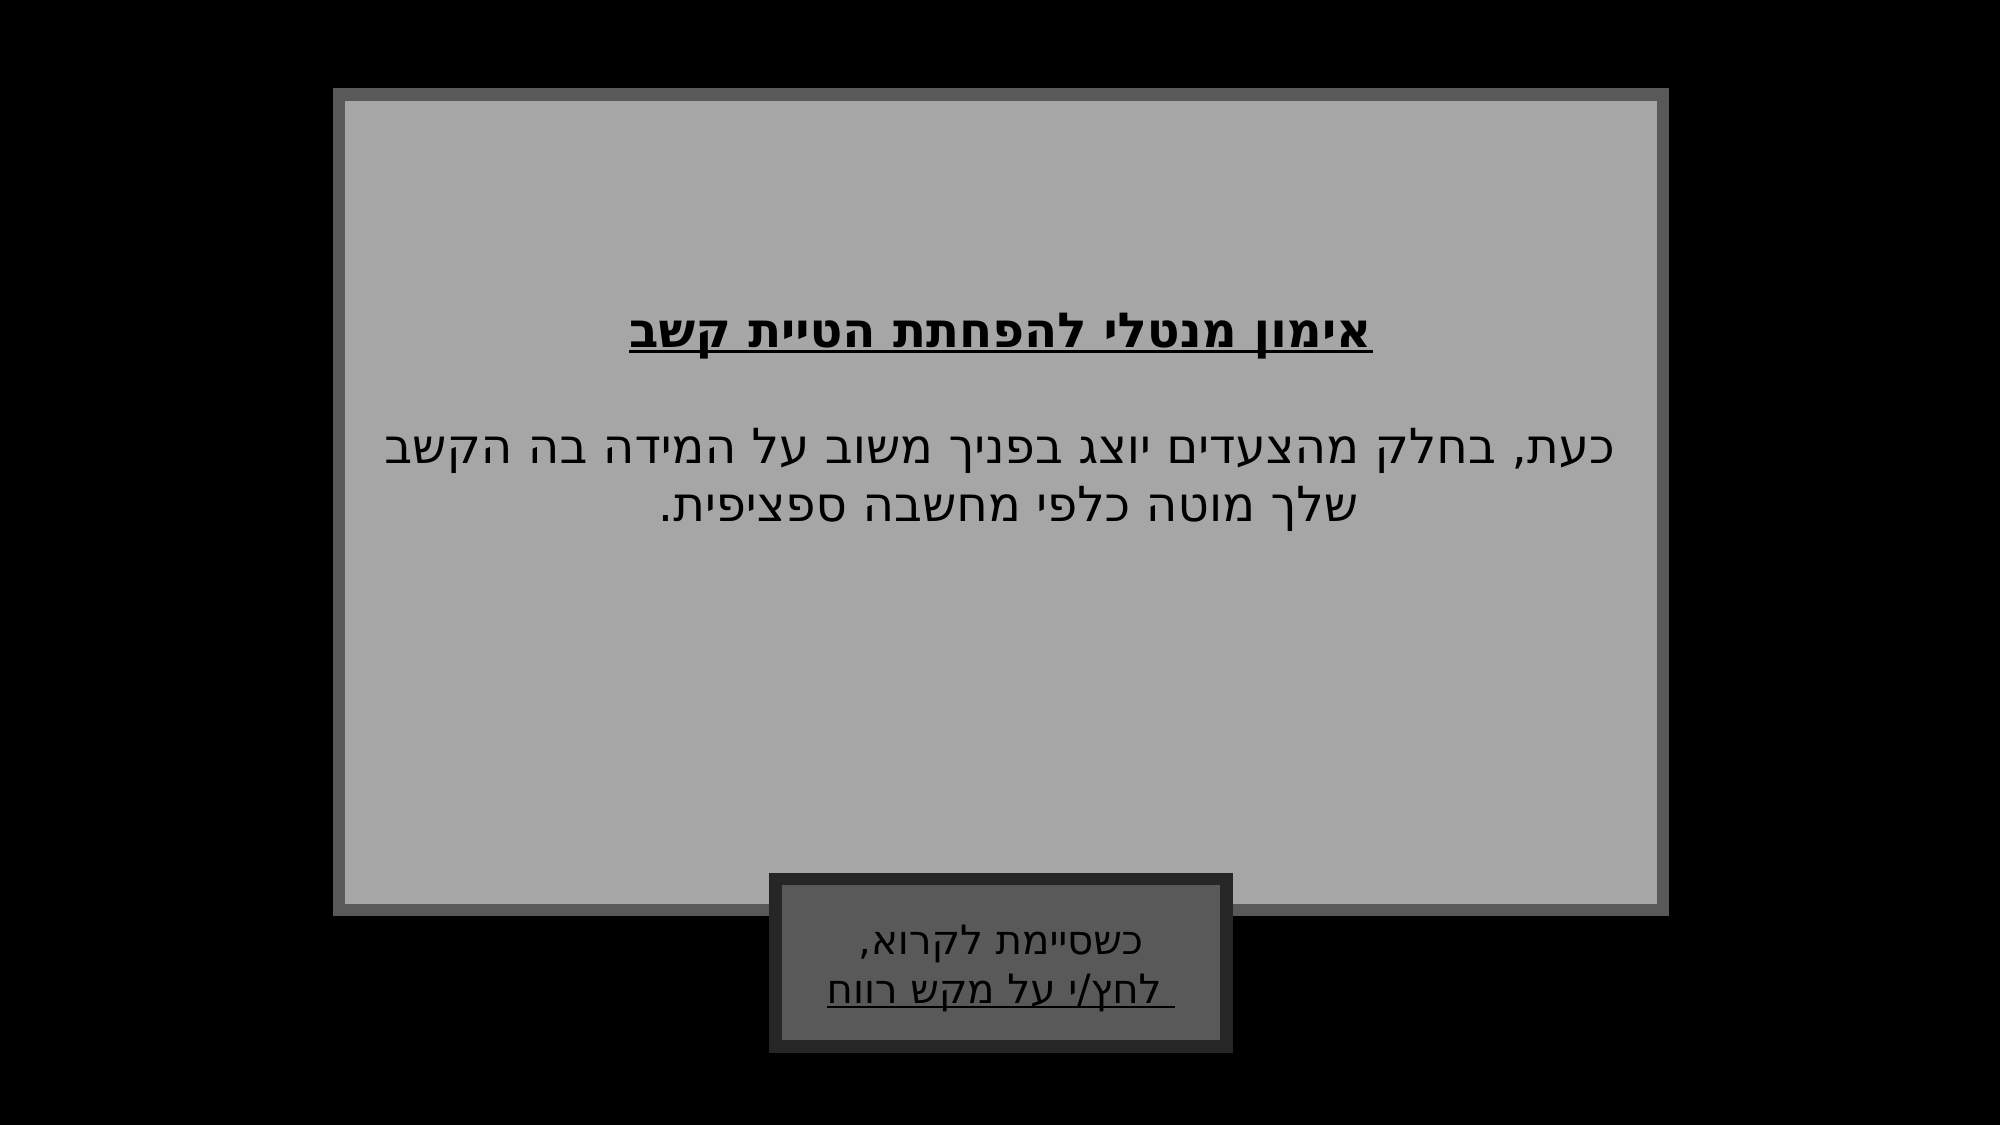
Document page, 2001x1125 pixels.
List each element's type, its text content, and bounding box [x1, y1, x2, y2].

text_box כשסיימת לקרוא, לחץ/י על מקש רווח [774, 878, 1227, 1047]
text_box אימון מנטלי להפחתת הטיית קשב כעת, בחלק מהצעדים יוצג בפניך משוב על המידה בה הקשב שלך מוטה כלפי מחשבה ספציפית. [338, 94, 1664, 911]
